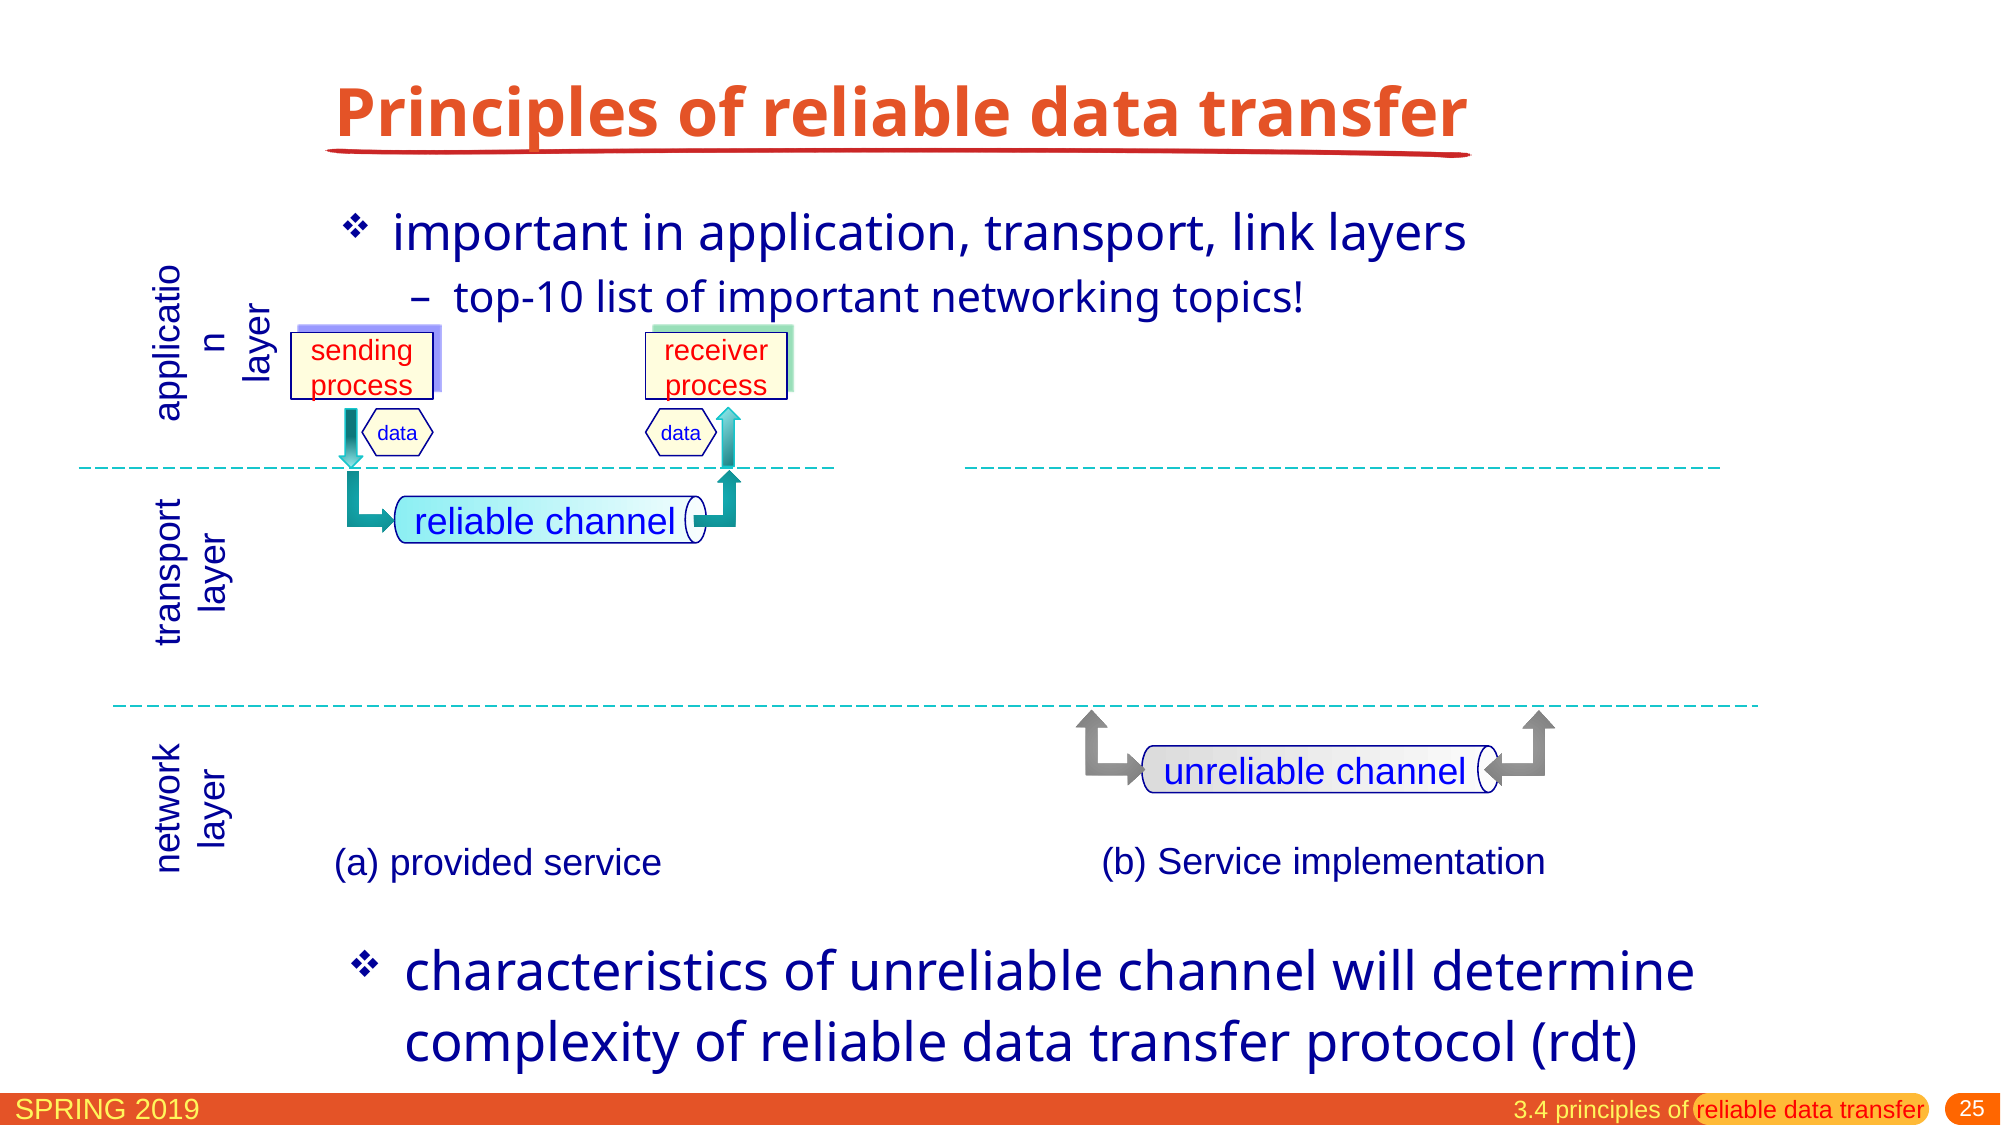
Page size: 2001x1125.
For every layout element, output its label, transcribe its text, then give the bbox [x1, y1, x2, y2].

text_box (a) provided service [291, 830, 705, 891]
text_box [324, 325, 437, 331]
title Principles of reliable data transfer [319, 15, 1595, 204]
picture [320, 145, 1485, 161]
text_box unreliable channel [1142, 745, 1497, 793]
text_box application layer [134, 243, 256, 443]
text_box 3.4 principles of reliable data transfer [1498, 1086, 1951, 1125]
text_box [693, 476, 742, 527]
text_box [347, 476, 395, 533]
text_box data [645, 408, 717, 456]
text_box data [362, 408, 433, 456]
text_box receiver process [645, 332, 788, 400]
text_box sending process [291, 332, 433, 400]
text_box reliable channel [394, 496, 706, 543]
text_box [1075, 717, 1146, 786]
text_box [716, 407, 741, 467]
list characteristics of unreliable channel will determine complexity of reliable data transfer protocol (rdt) [332, 921, 1721, 1077]
text_box (b) Service implementation [1075, 829, 1572, 890]
list important in application, transport, link layers top-10 list of important networking topics! [324, 193, 1582, 331]
text_box [1484, 717, 1556, 786]
text_box [339, 408, 363, 467]
text_box transport layer [134, 479, 257, 666]
text_box network layer [134, 717, 256, 902]
